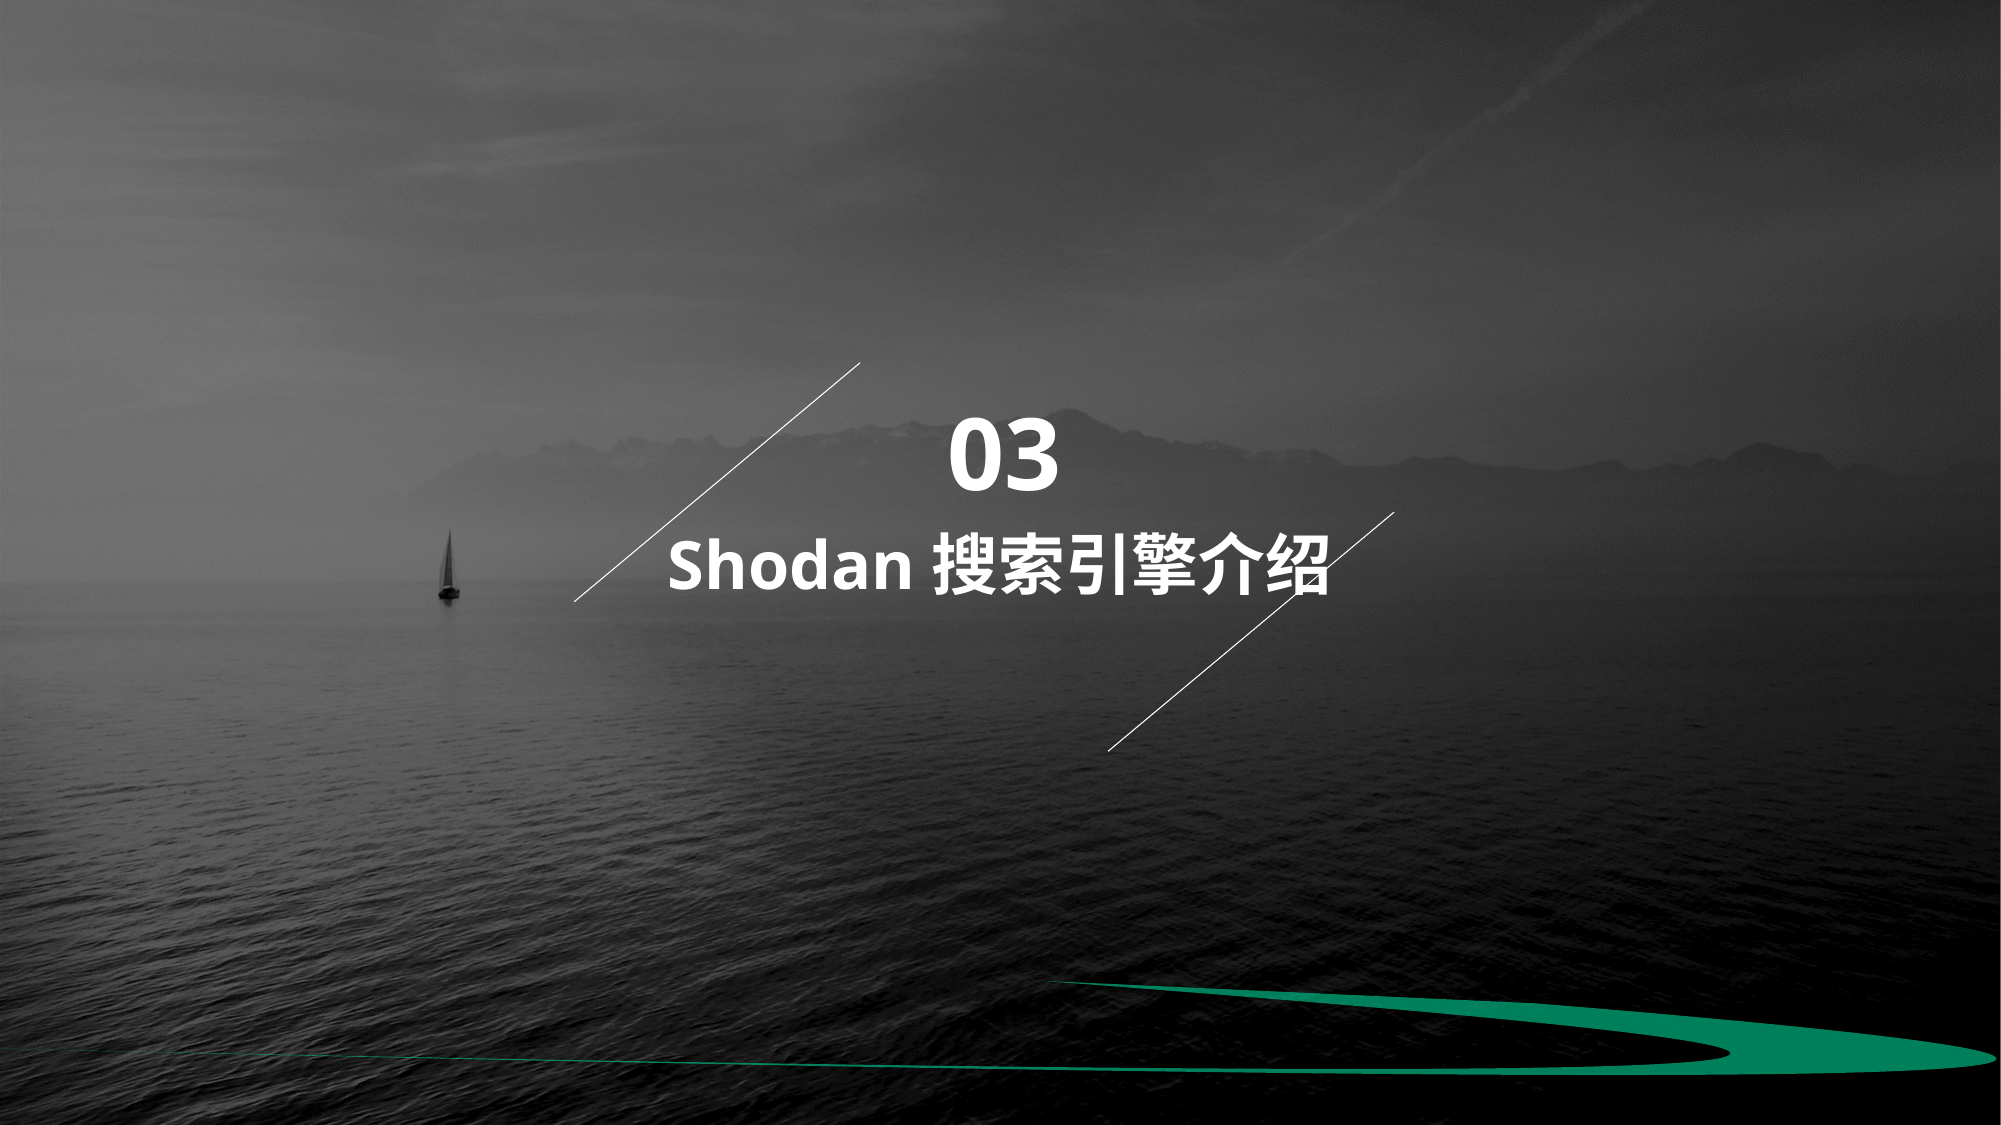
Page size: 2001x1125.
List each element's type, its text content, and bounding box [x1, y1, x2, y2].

title Shodan搜索引擎介绍 [643, 505, 1357, 620]
picture [0, 0, 2001, 1125]
text_box 03 [932, 382, 1108, 505]
